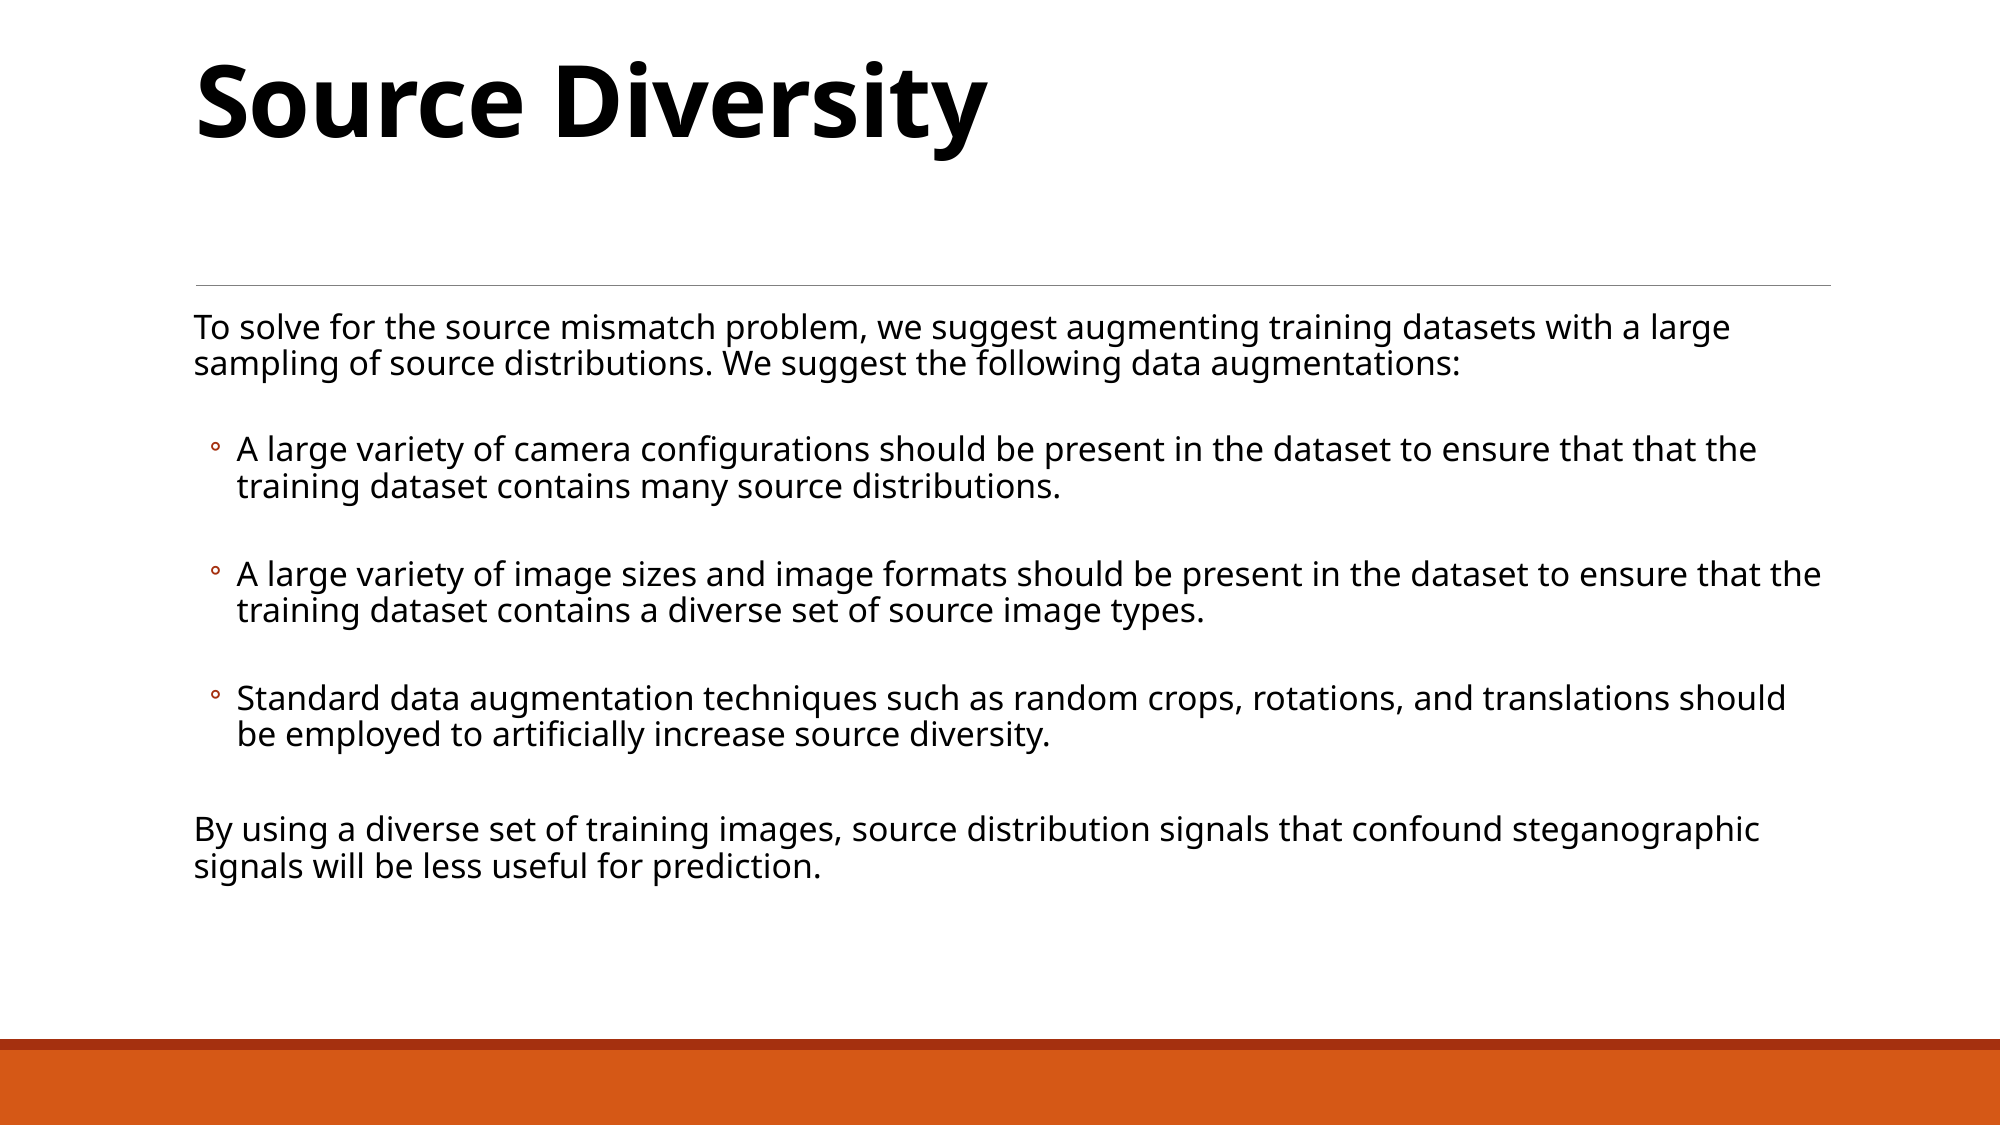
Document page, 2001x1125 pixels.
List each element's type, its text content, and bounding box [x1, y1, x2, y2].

list To solve for the source mismatch problem, we suggest augmenting training datasets with a large sampling of source distributions. We suggest the following data augmentations: A large variety of camera configurations should be present in the dataset to ensure that that the training dataset contains many source distributions. A large variety of image sizes and image formats should be present in the dataset to ensure that the training dataset contains a diverse set of source image types. Standard data augmentation techniques such as random crops, rotations, and translations should be employed to artificially increase source diversity. By using a diverse set of training images, source distribution signals that confound steganographic signals will be less useful for prediction. [180, 302, 1830, 963]
title Source Diversity [180, 47, 1830, 285]
